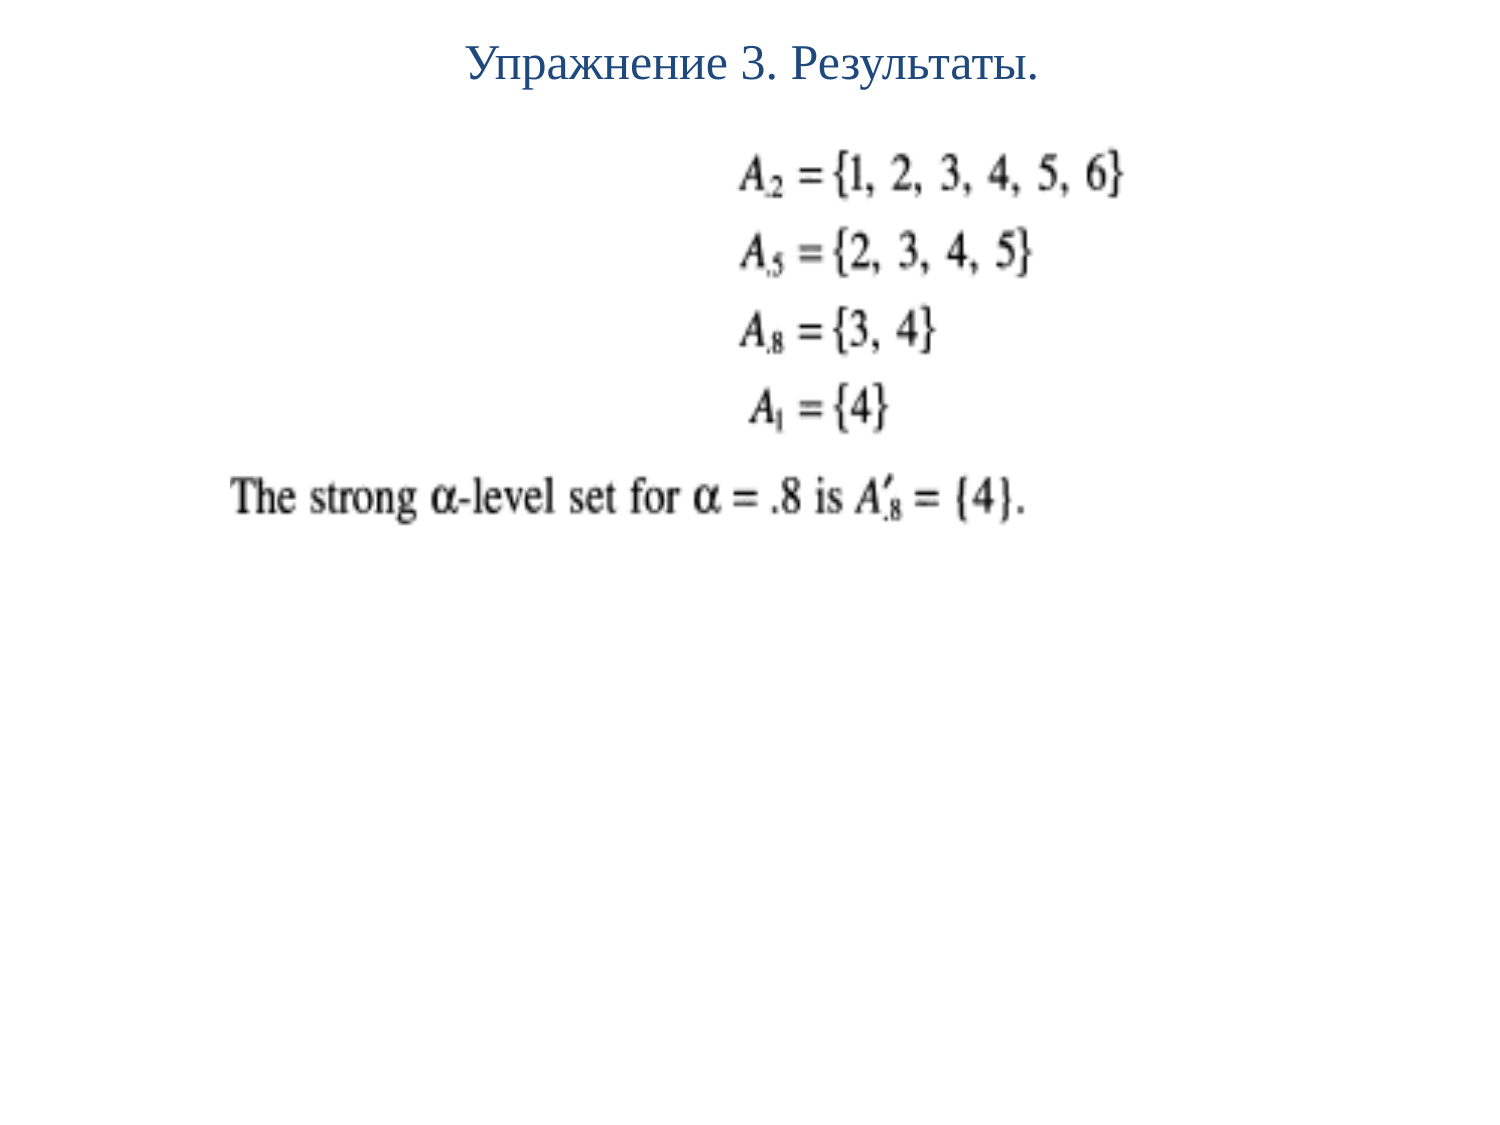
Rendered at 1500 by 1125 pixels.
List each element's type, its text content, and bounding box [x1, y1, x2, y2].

title Упражнение 3. Результаты. [76, 19, 1427, 100]
picture [229, 136, 1212, 551]
